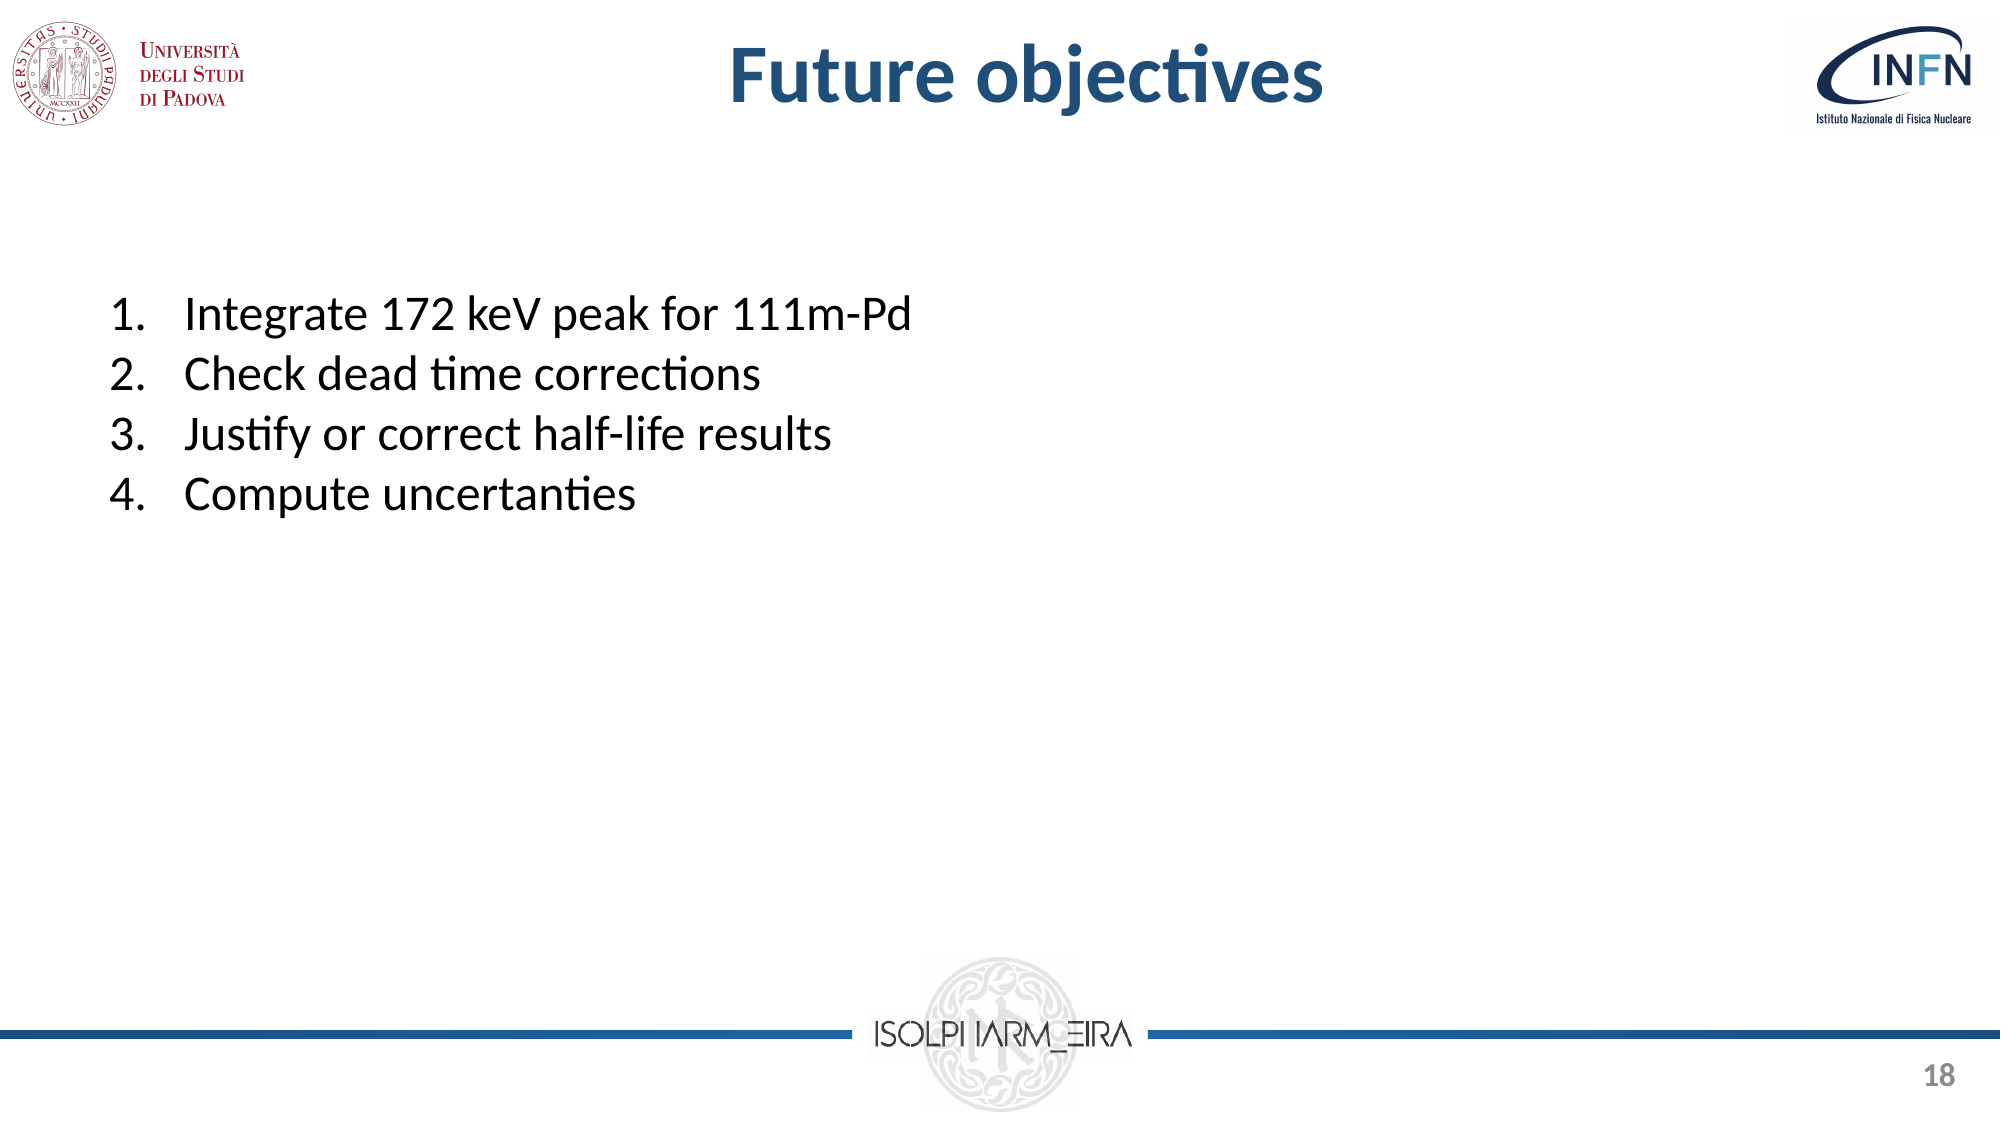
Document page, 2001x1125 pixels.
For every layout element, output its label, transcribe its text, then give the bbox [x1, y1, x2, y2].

picture [868, 957, 1132, 1119]
picture [12, 21, 244, 126]
text_box Integrate 172 keV peak for 111m-Pd Check dead time corrections Justify or correct half-life results Compute uncertanties [94, 273, 1670, 529]
picture [1789, 16, 2000, 134]
title Future objectives [266, 12, 1789, 139]
